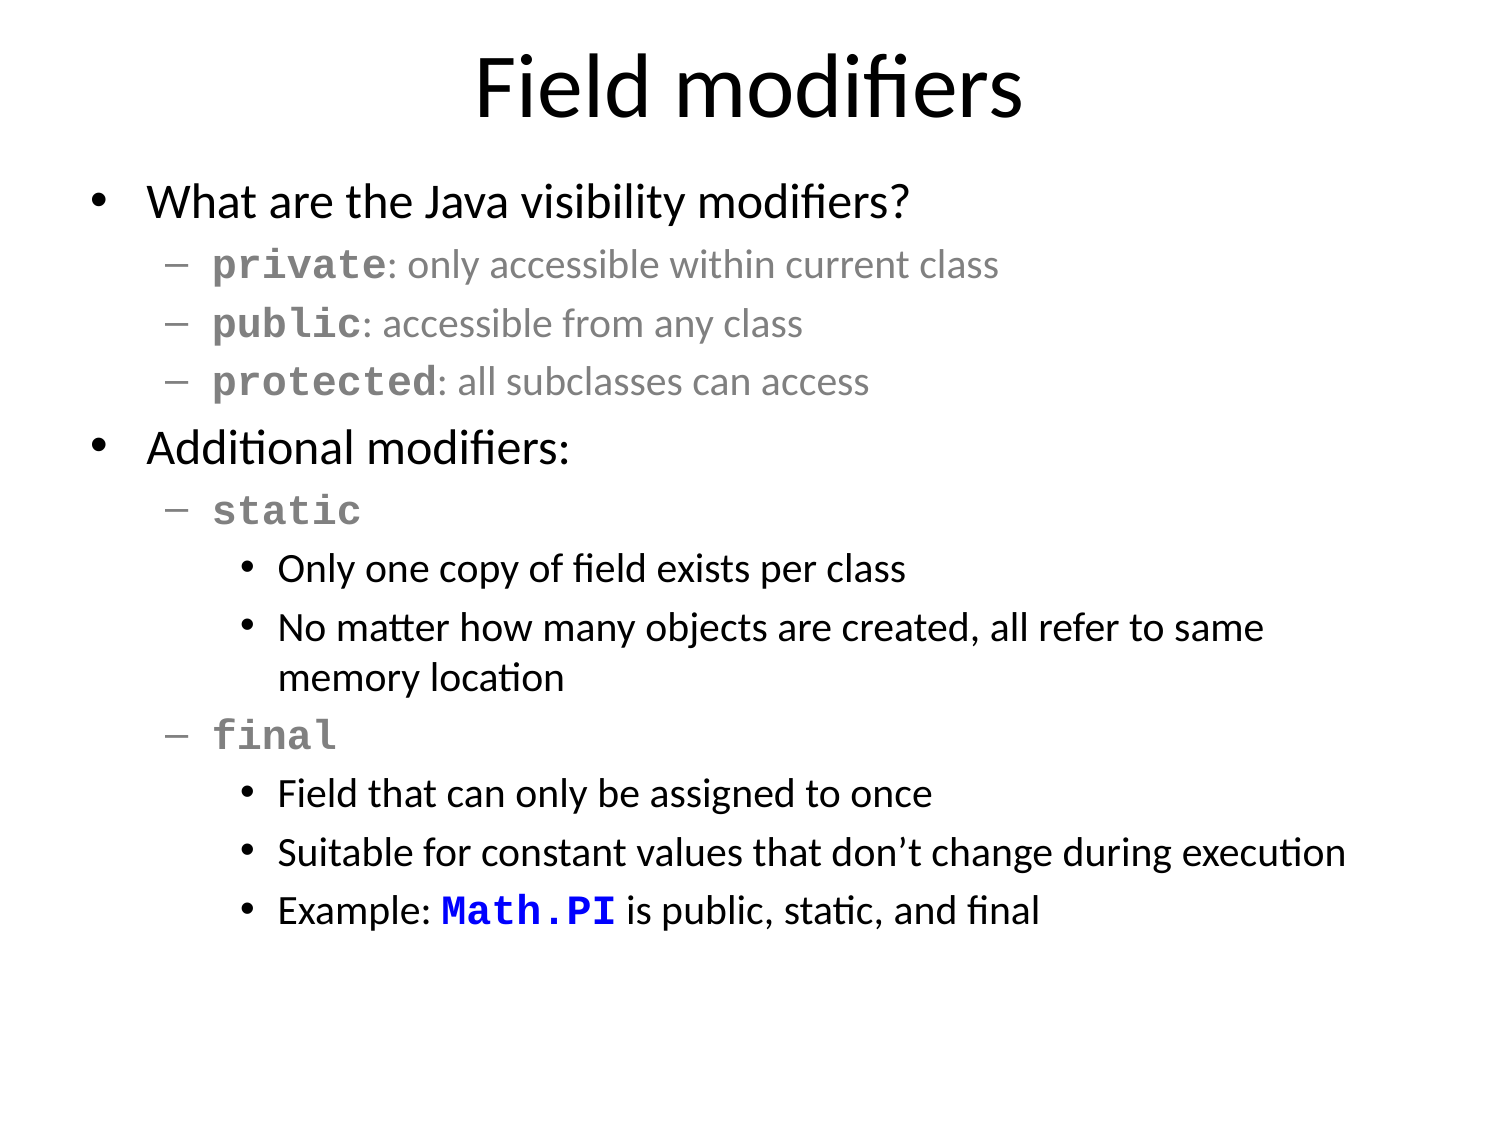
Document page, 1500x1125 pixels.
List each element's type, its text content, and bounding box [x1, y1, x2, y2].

list What are the Java visibility modifiers? private: only accessible within current class public: accessible from any class protected: all subclasses can access Additional modifiers: static Only one copy of field exists per class No matter how many objects are created, all refer to same memory location final Field that can only be assigned to once Suitable for constant values that don’t change during execution Example: Math.PI is public, static, and final [75, 161, 1425, 1071]
title Field modifiers [75, 0, 1425, 161]
